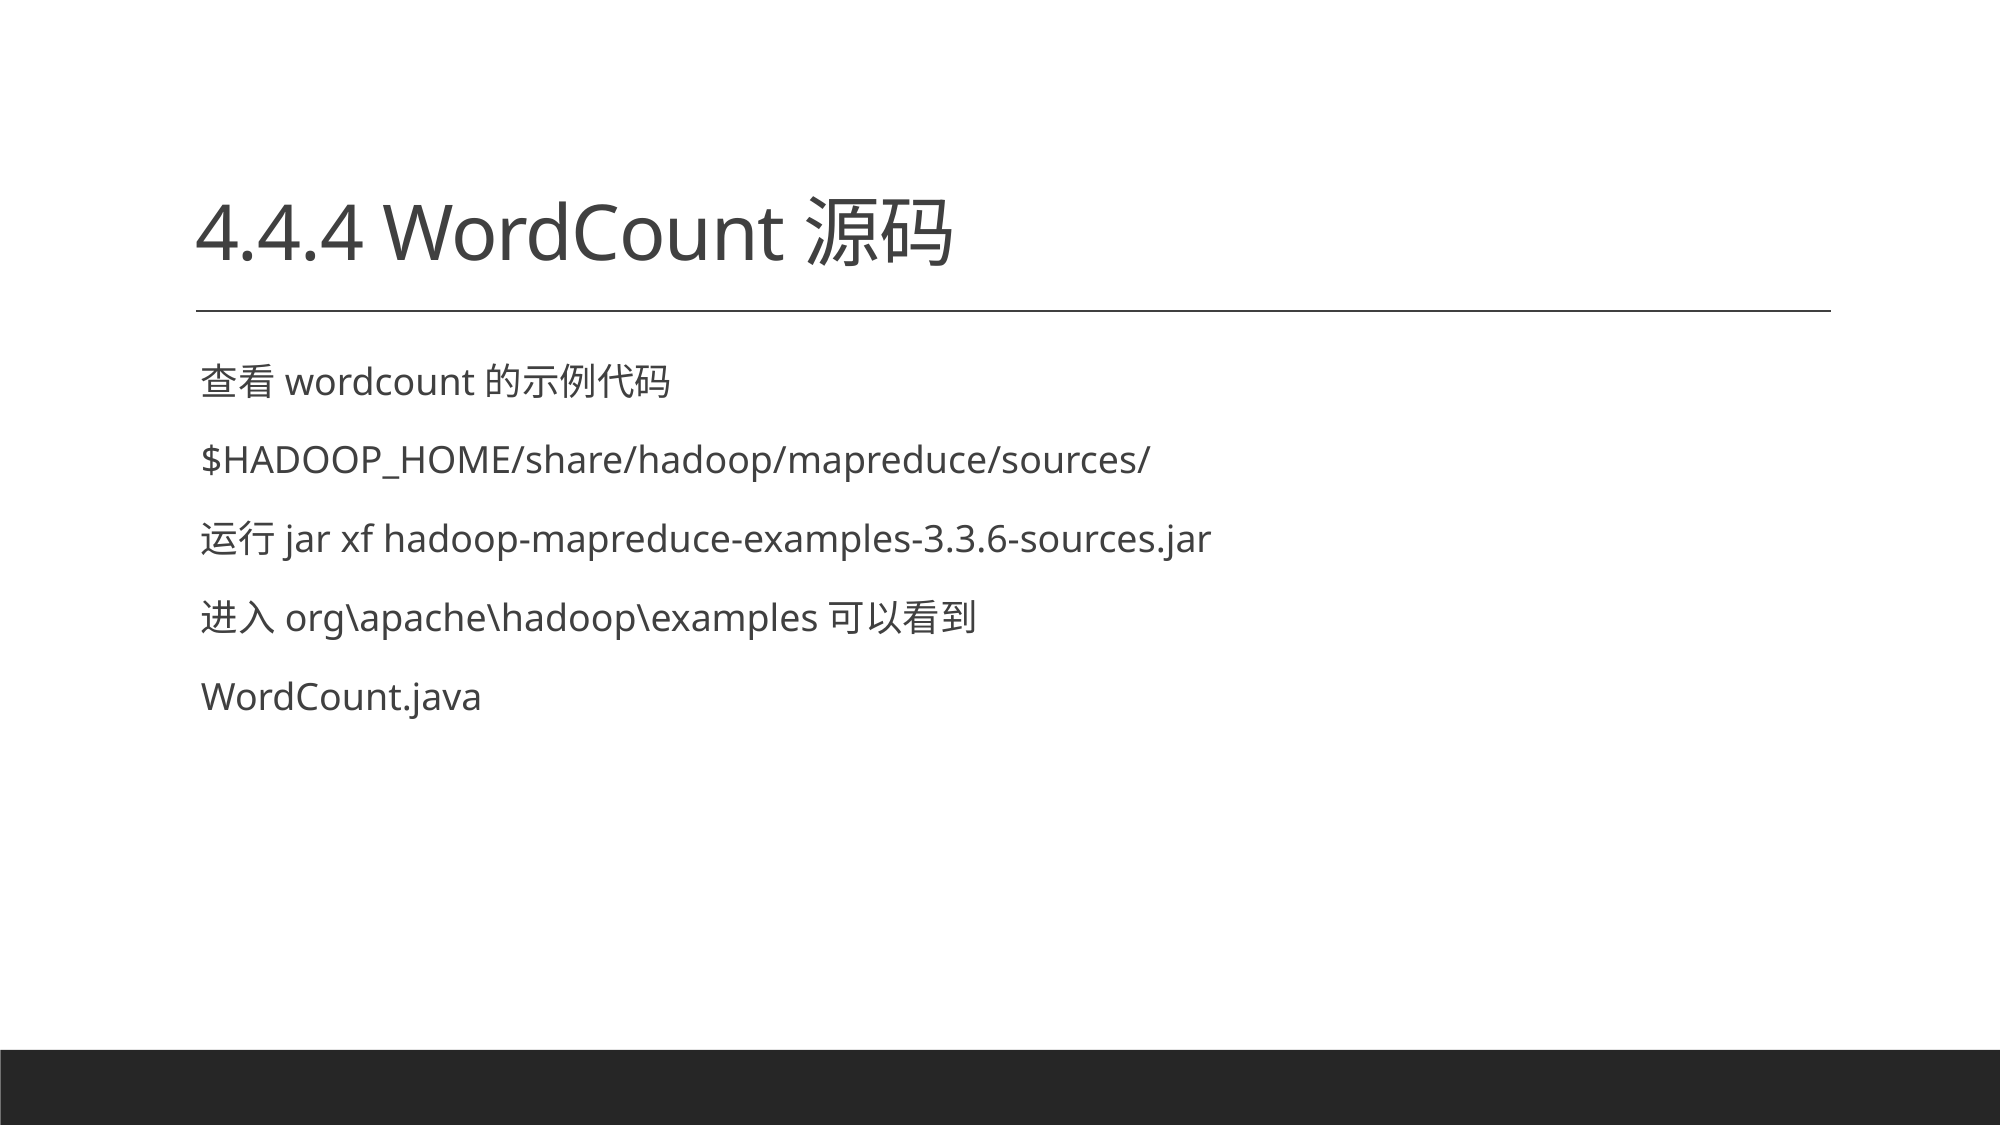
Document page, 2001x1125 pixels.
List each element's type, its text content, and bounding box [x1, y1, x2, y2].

list 查看wordcount的示例代码 $HADOOP_HOME/share/hadoop/mapreduce/sources/ 运行jar xf hadoop-mapreduce-examples-3.3.6-sources.jar 进入org\apache\hadoop\examples可以看到 WordCount.java [200, 345, 1830, 963]
title 4.4.4 WordCount源码 [180, 47, 1830, 285]
